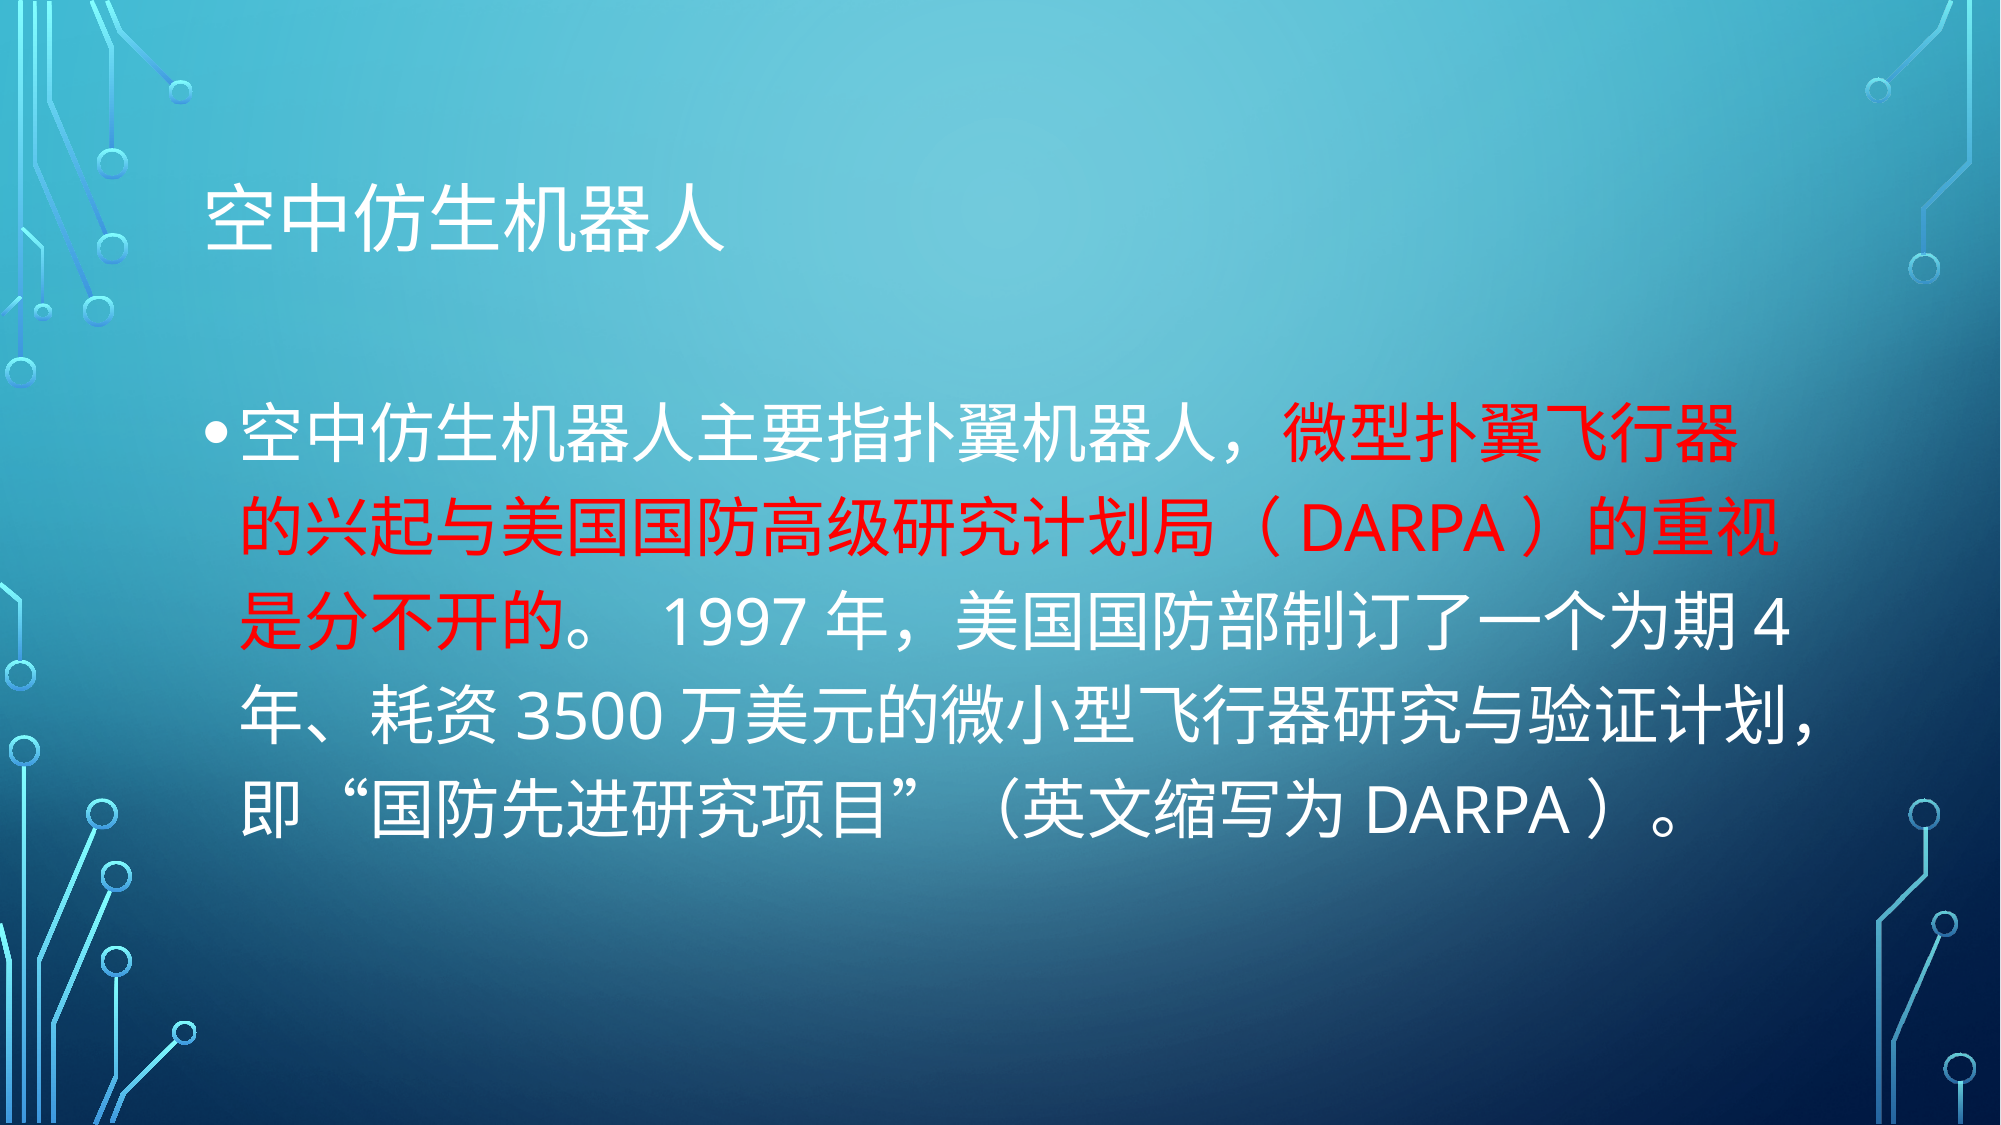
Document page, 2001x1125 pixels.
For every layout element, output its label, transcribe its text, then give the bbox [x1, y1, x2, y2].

list 空中仿生机器人主要指扑翼机器人，微型扑翼飞行器的兴起与美国国防高级研究计划局（DARPA）的重视是分不开的。 1997年，美国国防部制订了一个为期4年、耗资3500万美元的微小型飞行器研究与验证计划，即“国防先进研究项目”（英文缩写为DARPA）。 [187, 369, 1813, 950]
title 空中仿生机器人 [187, 101, 1813, 344]
